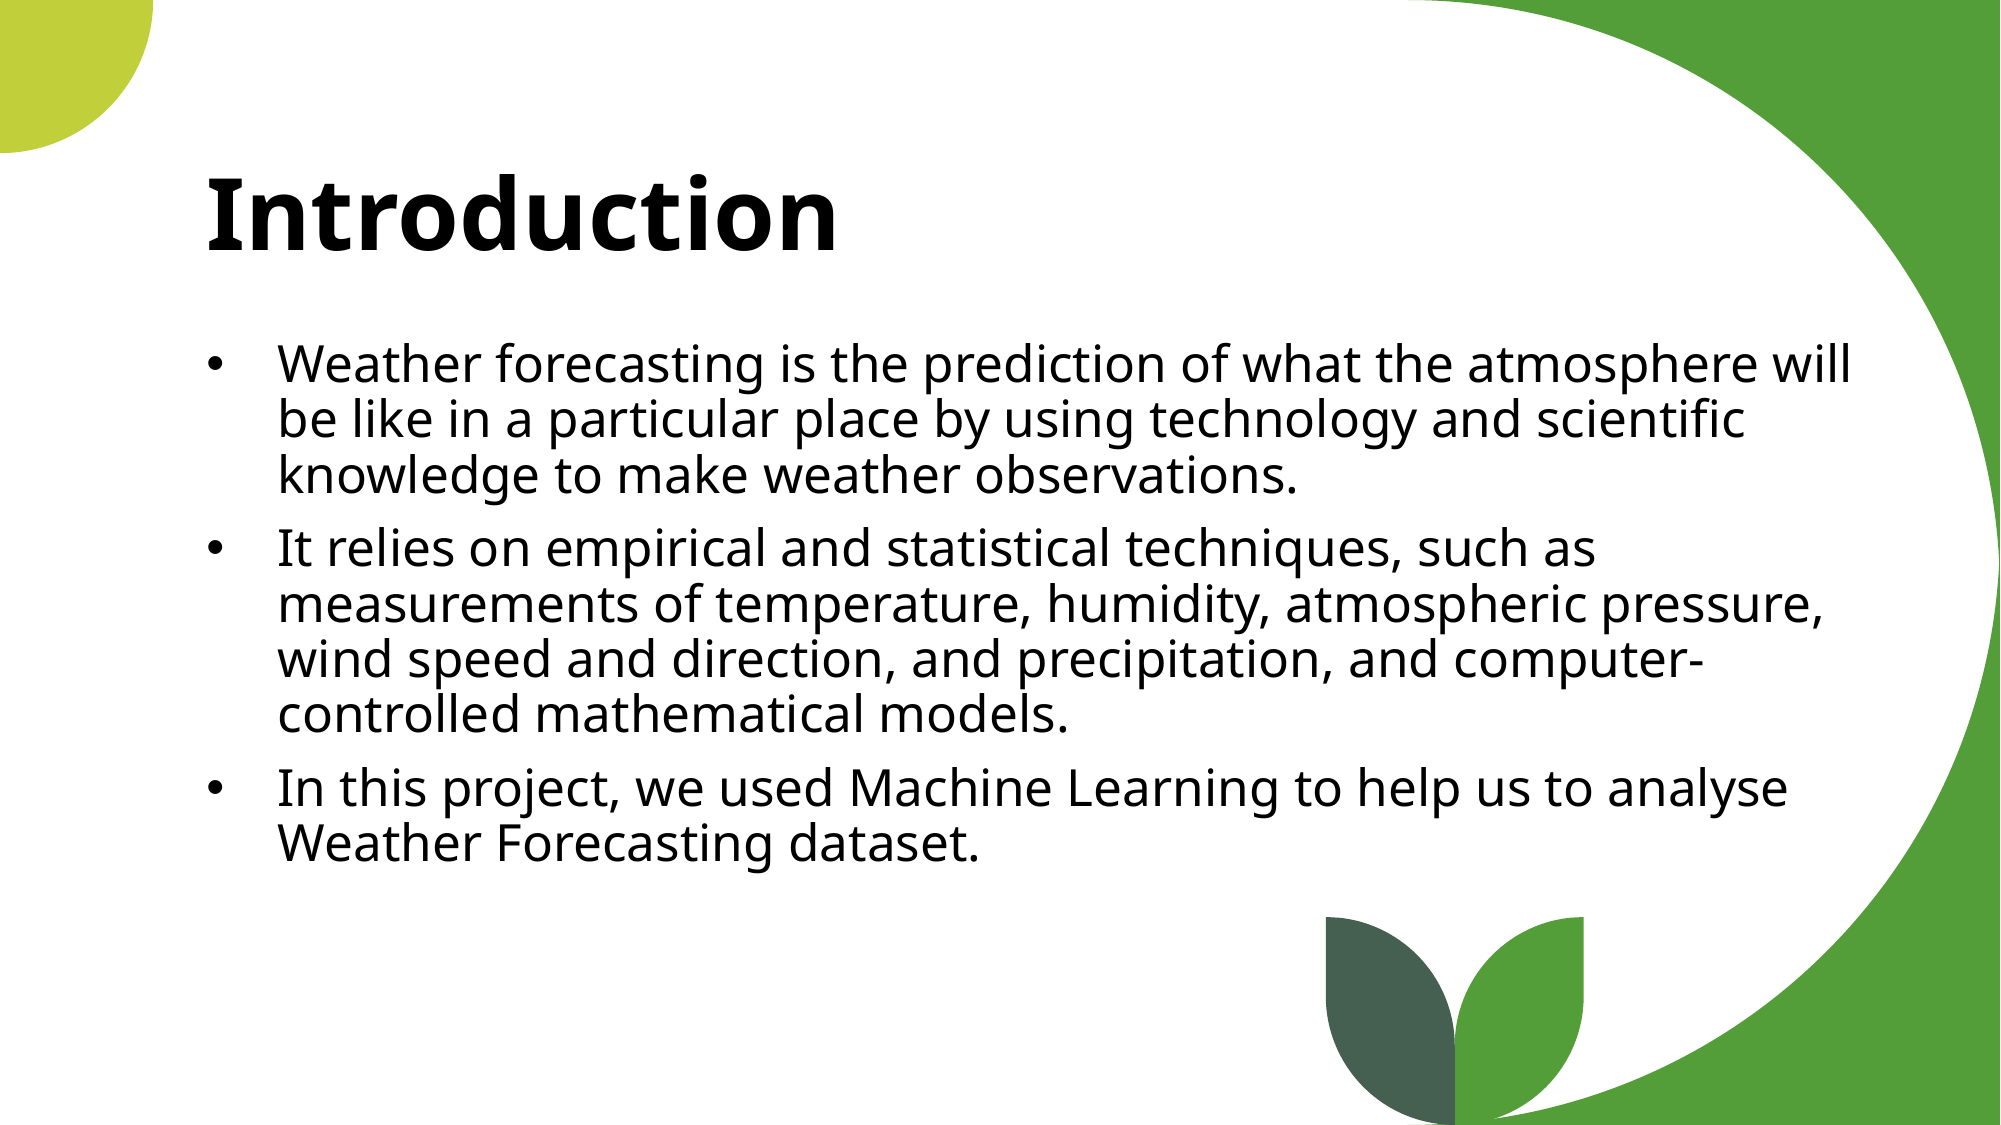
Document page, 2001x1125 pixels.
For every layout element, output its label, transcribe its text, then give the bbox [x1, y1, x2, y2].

list Weather forecasting is the prediction of what the atmosphere will be like in a particular place by using technology and scientific knowledge to make weather observations. It relies on empirical and statistical techniques, such as measurements of temperature, humidity, atmospheric pressure, wind speed and direction, and precipitation, and computer-controlled mathematical models. In this project, we used Machine Learning to help us to analyse Weather Forecasting dataset. [191, 330, 1885, 884]
title Introduction [191, 22, 1796, 280]
